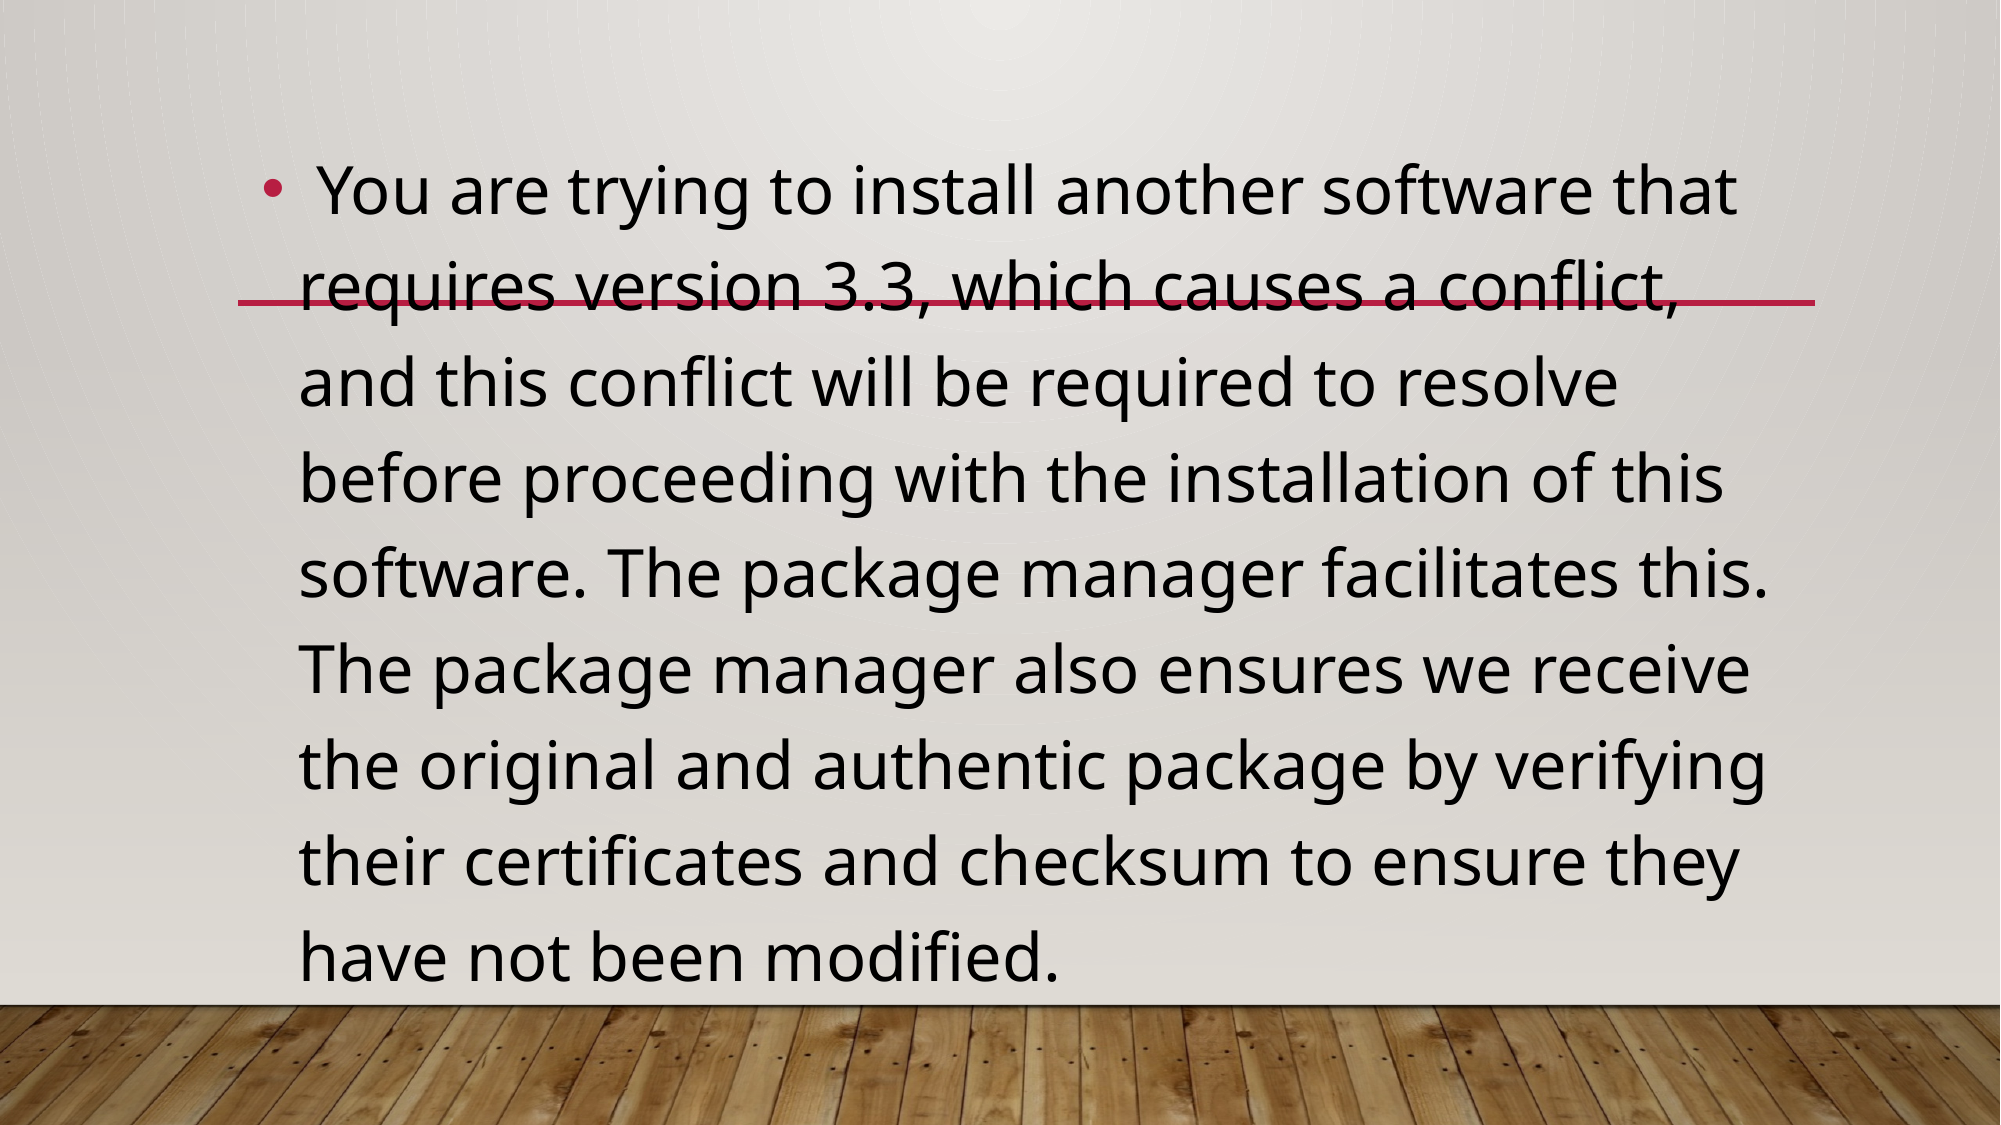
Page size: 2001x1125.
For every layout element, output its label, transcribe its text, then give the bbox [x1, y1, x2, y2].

picture [0, 1005, 2000, 1125]
list You are trying to install another software that requires version 3.3, which causes a conflict, and this conflict will be required to resolve before proceeding with the installation of this software. The package manager facilitates this. The package manager also ensures we receive the original and authentic package by verifying their certificates and checksum to ensure they have not been modified. [246, 124, 1822, 691]
